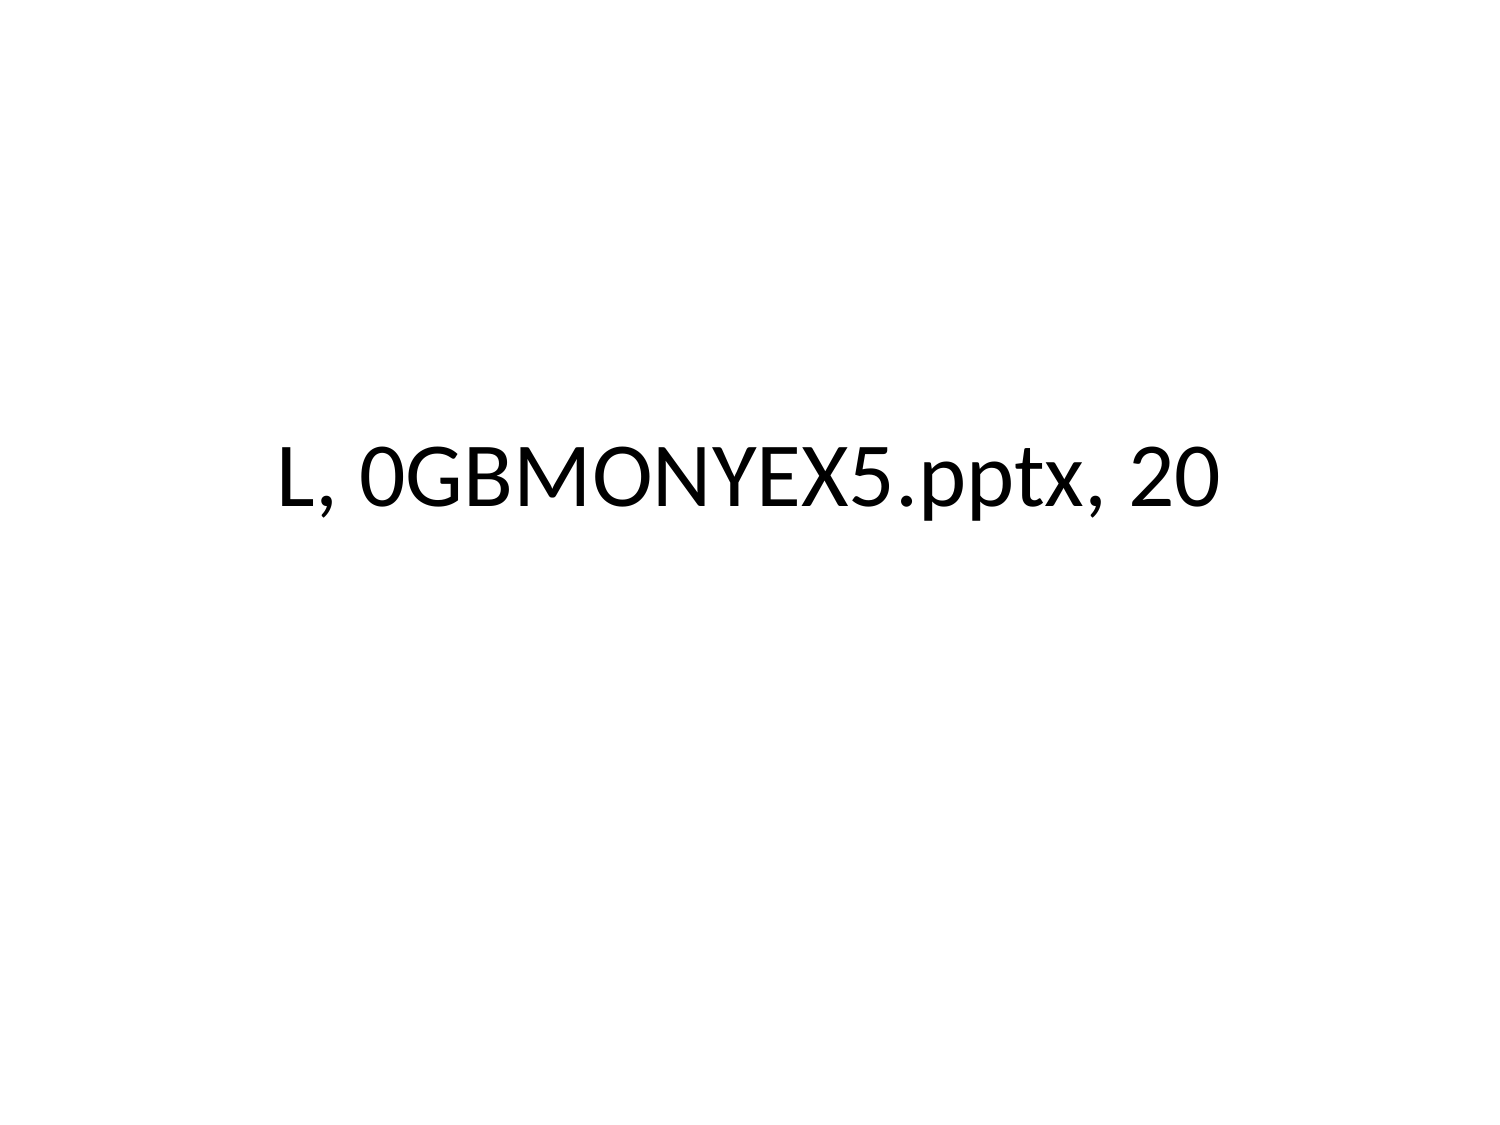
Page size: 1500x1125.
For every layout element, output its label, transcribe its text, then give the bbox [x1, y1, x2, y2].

title L, 0GBMONYEX5.pptx, 20 [112, 349, 1388, 591]
